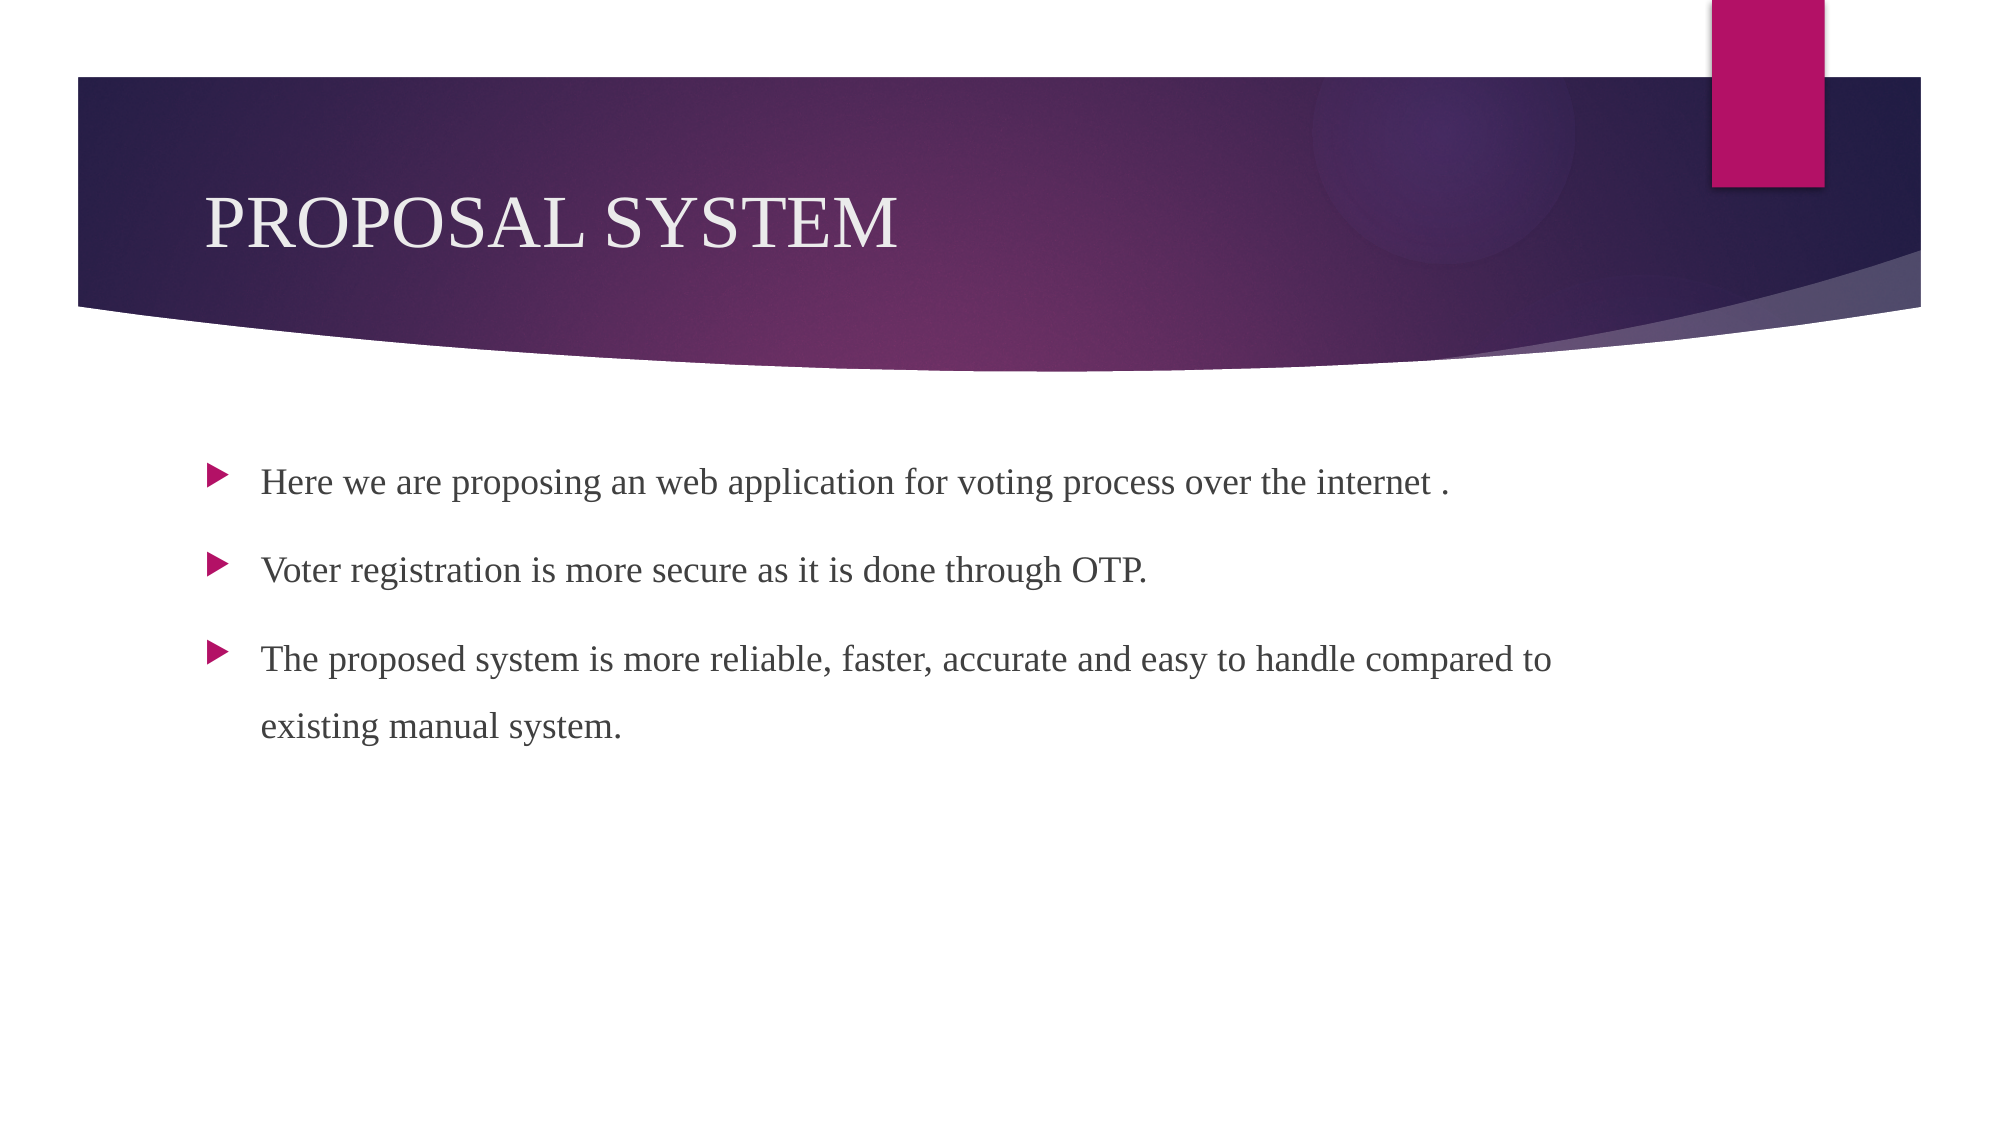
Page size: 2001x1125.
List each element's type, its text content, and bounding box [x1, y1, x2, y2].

title PROPOSAL SYSTEM [189, 159, 1627, 276]
list Here we are proposing an web application for voting process over the internet . Voter registration is more secure as it is done through OTP. The proposed system is more reliable, faster, accurate and easy to handle compared to existing manual system. [189, 427, 1638, 988]
